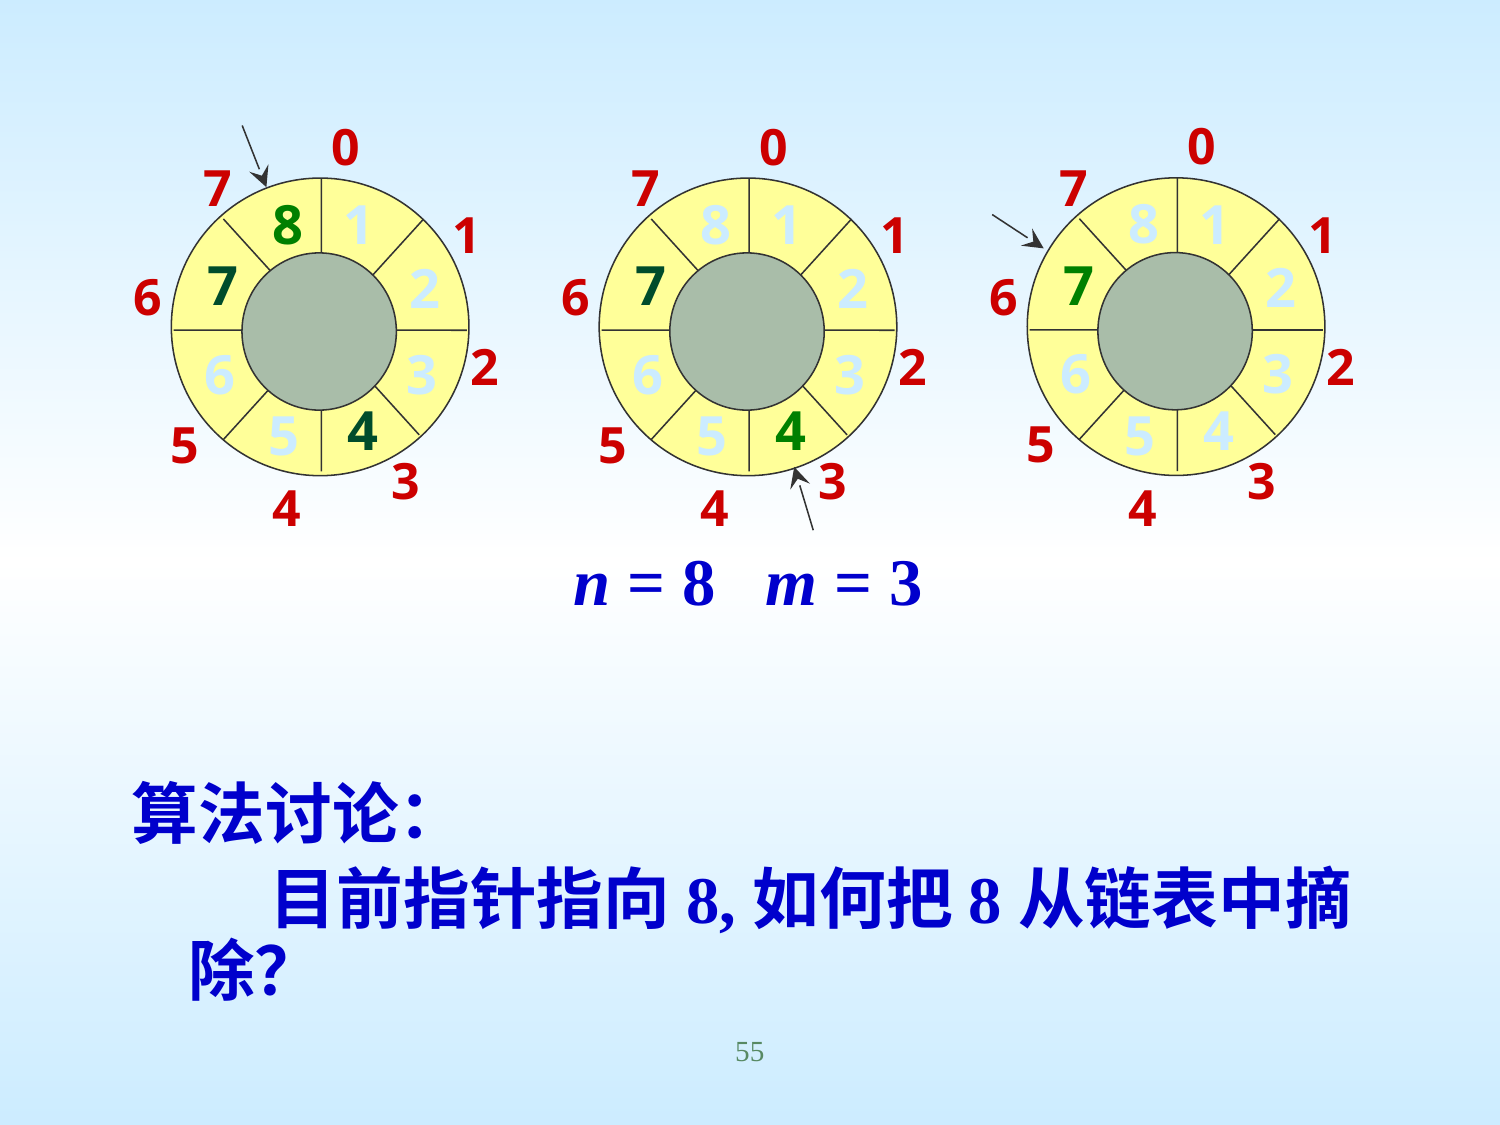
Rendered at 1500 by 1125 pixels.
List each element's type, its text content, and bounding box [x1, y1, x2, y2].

list n = 8 m = 3 [558, 540, 988, 653]
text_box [546, 107, 942, 545]
text_box 算法讨论： 目前指针指向8,如何把8从链表中摘除？ [117, 773, 1442, 996]
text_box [118, 107, 514, 545]
text_box 55 [512, 1024, 988, 1100]
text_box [974, 107, 1370, 545]
